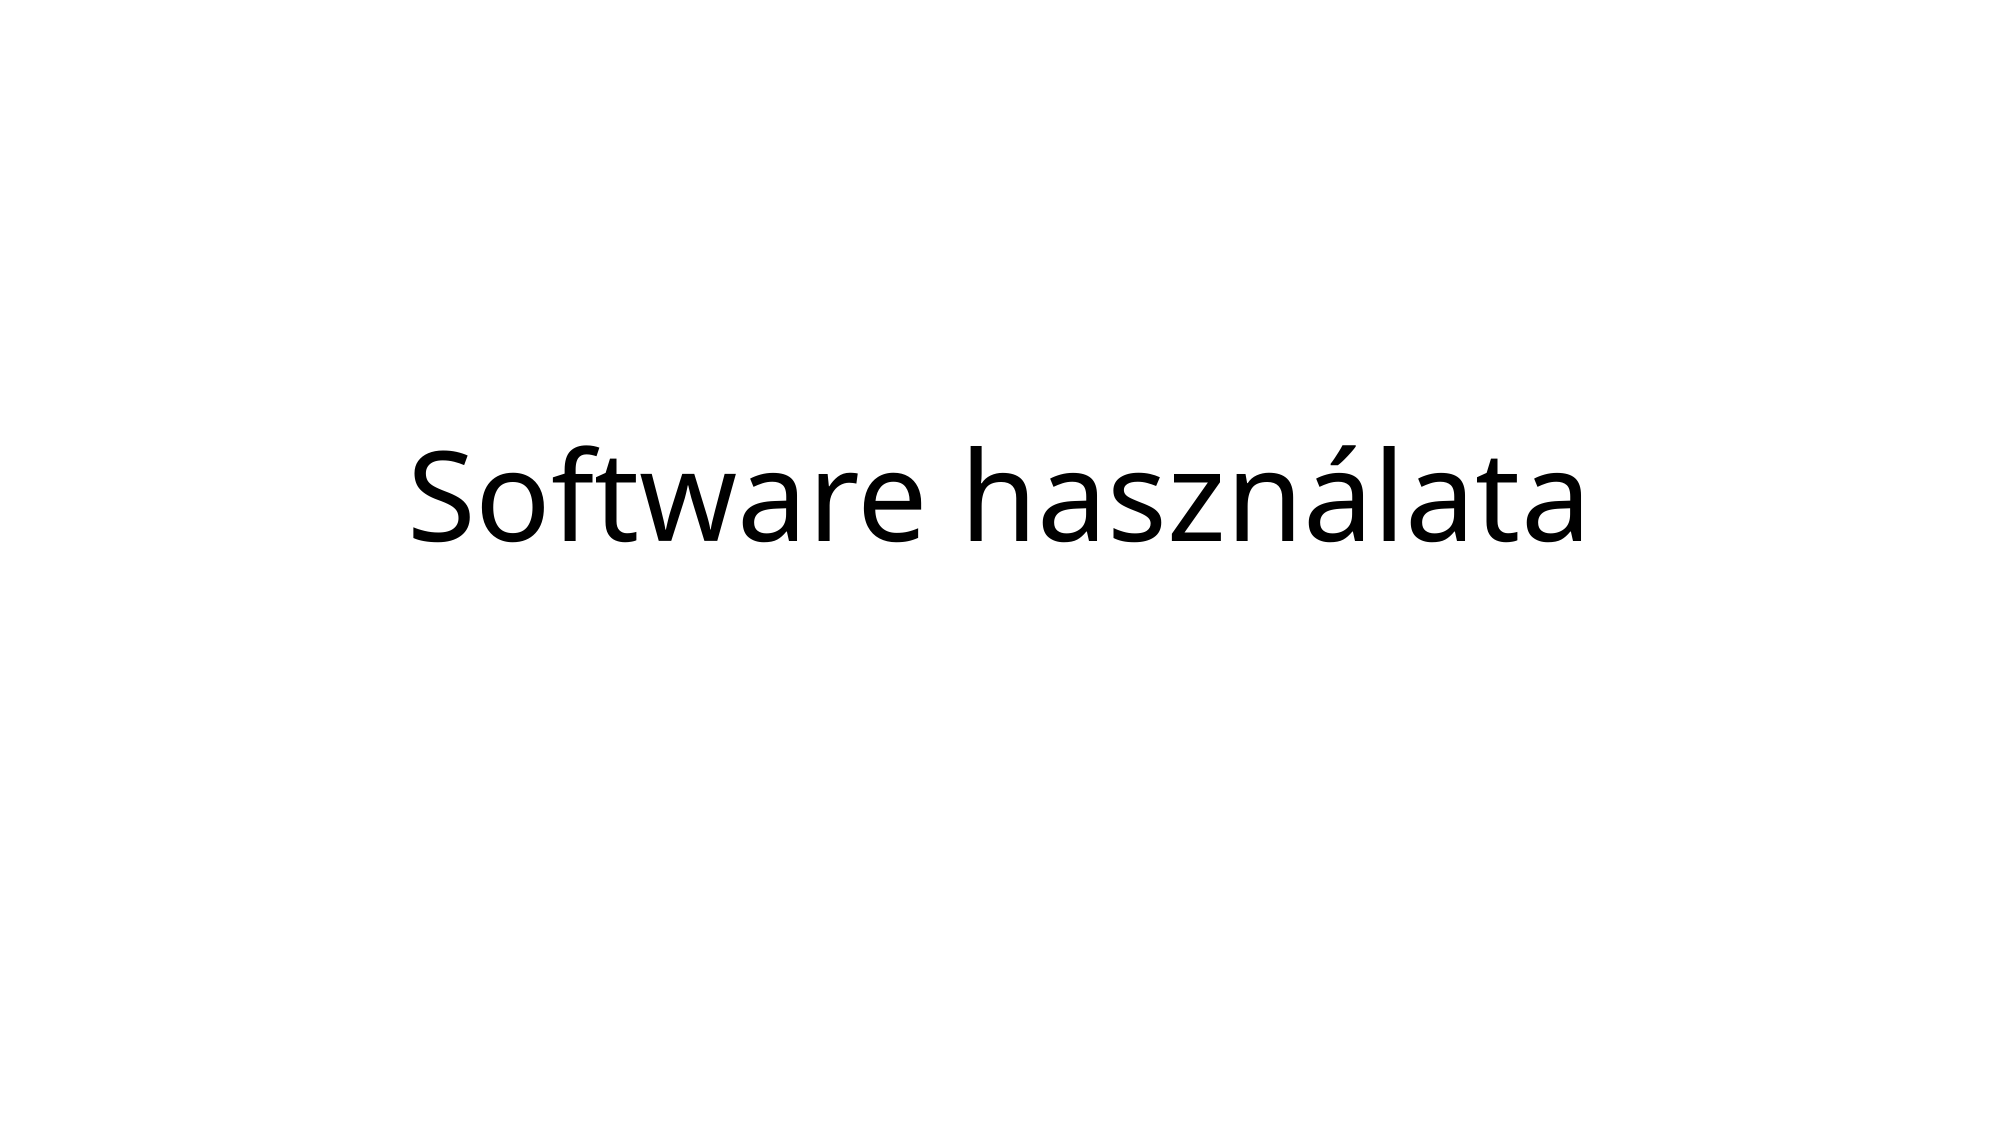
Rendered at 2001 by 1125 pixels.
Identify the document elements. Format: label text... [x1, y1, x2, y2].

title Software használata [249, 184, 1750, 576]
